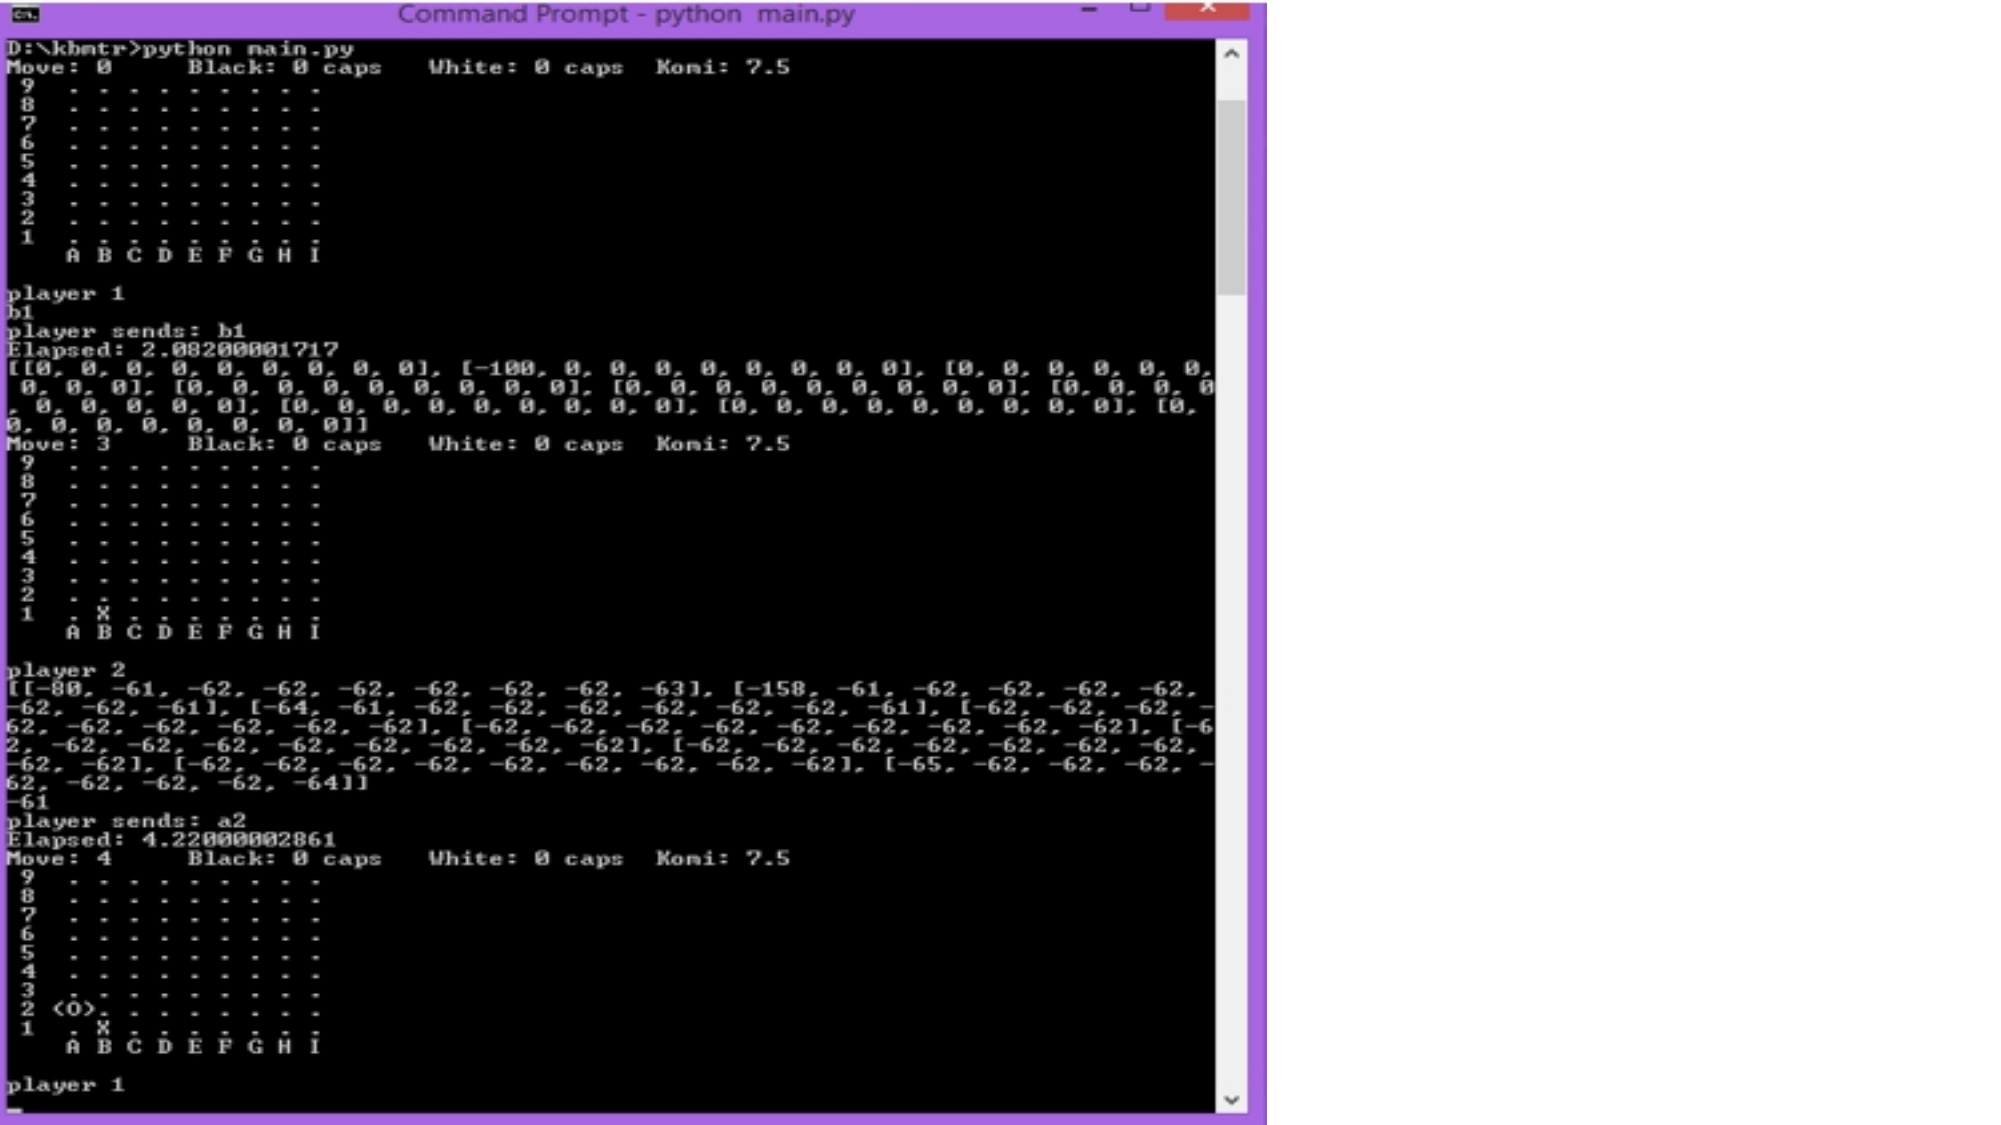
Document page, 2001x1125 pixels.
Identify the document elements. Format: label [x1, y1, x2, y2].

picture [0, 0, 1267, 1125]
